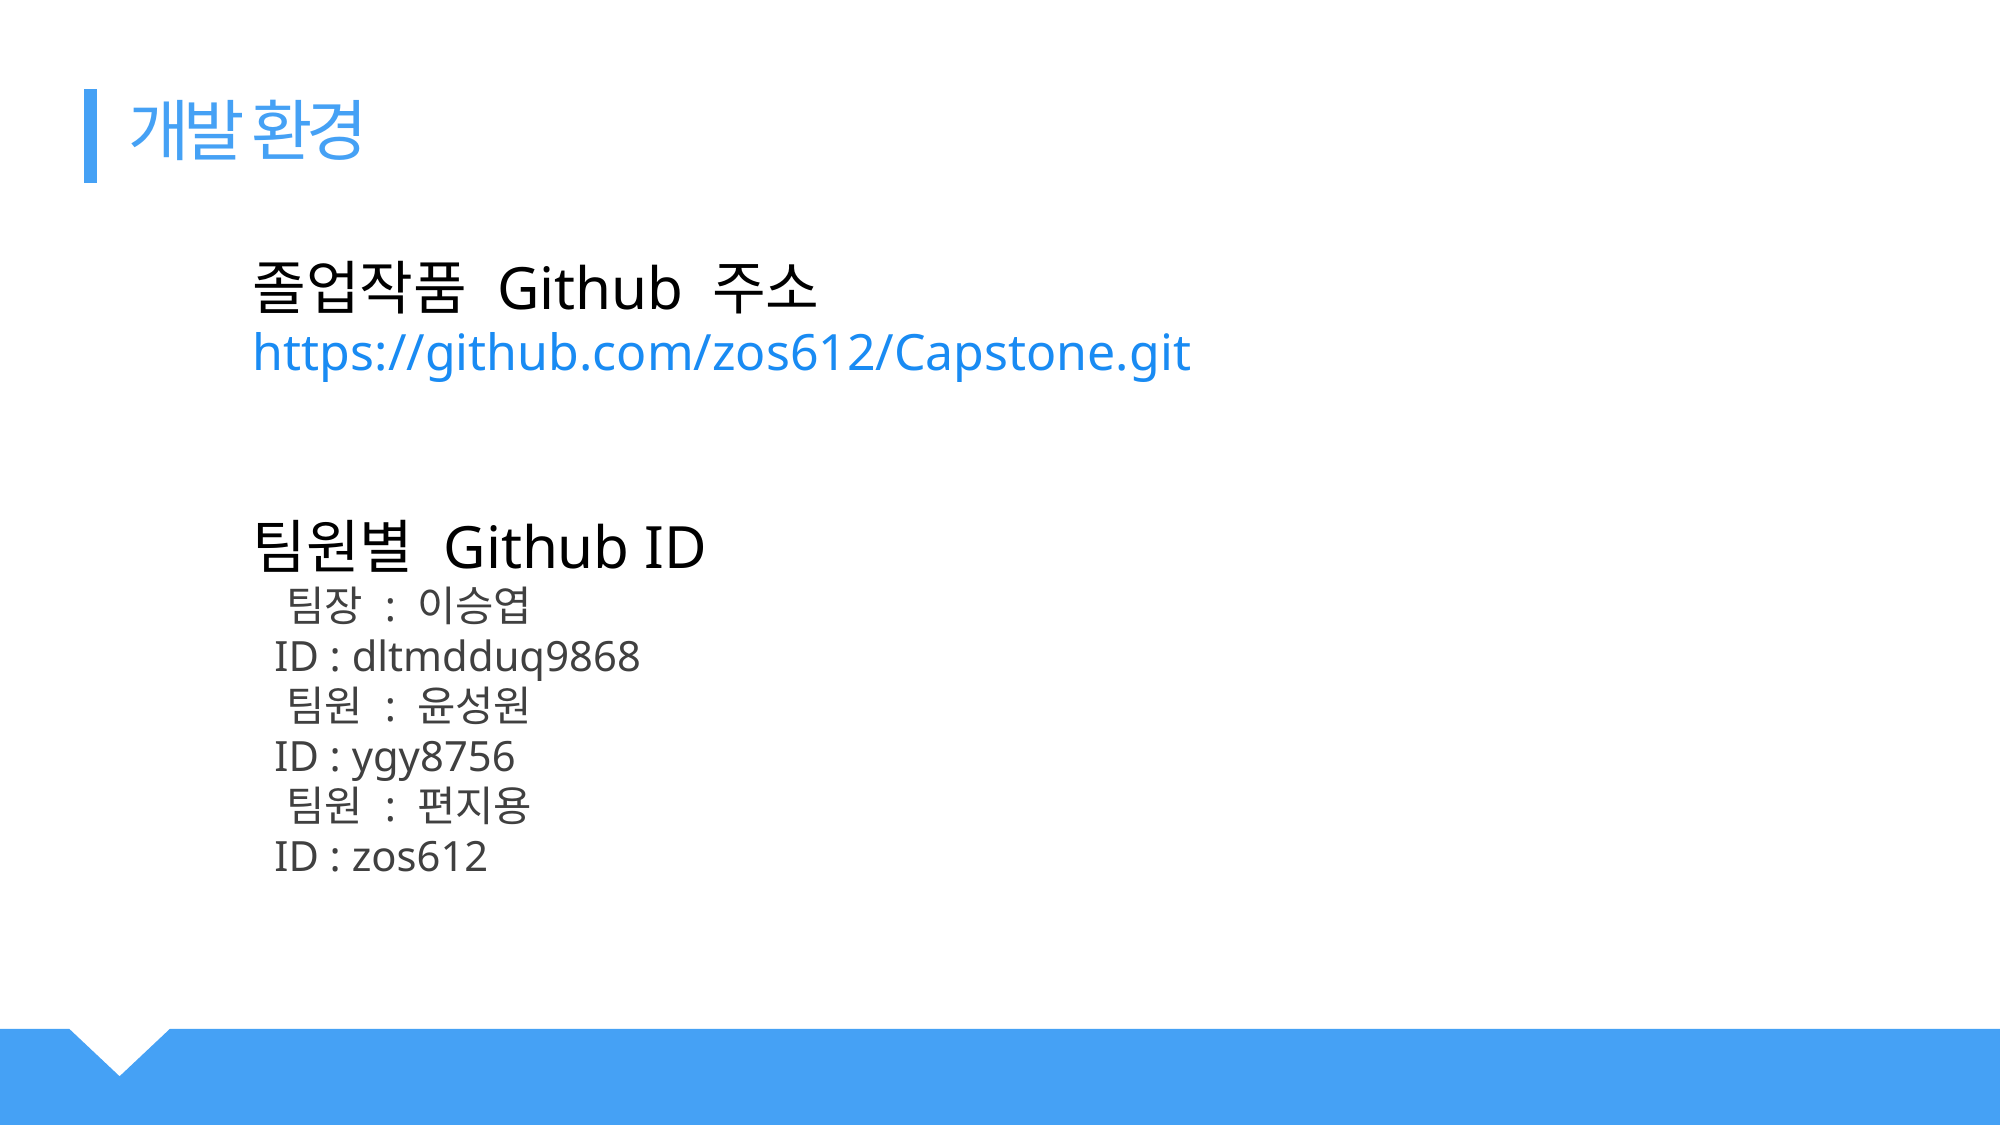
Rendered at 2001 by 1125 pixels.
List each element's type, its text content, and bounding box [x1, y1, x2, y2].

text_box [0, 1027, 2000, 1125]
text_box 팀원별 Github ID 팀장 : 이승엽 ID : dltmdduq9868 팀원 : 윤성원 ID : ygy8756 팀원 : 편지용 ID : zos612 [238, 502, 1355, 993]
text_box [90, 89, 953, 184]
text_box 졸업작품 Github 주소 https://github.com/zos612/Capstone.git [238, 243, 1355, 434]
